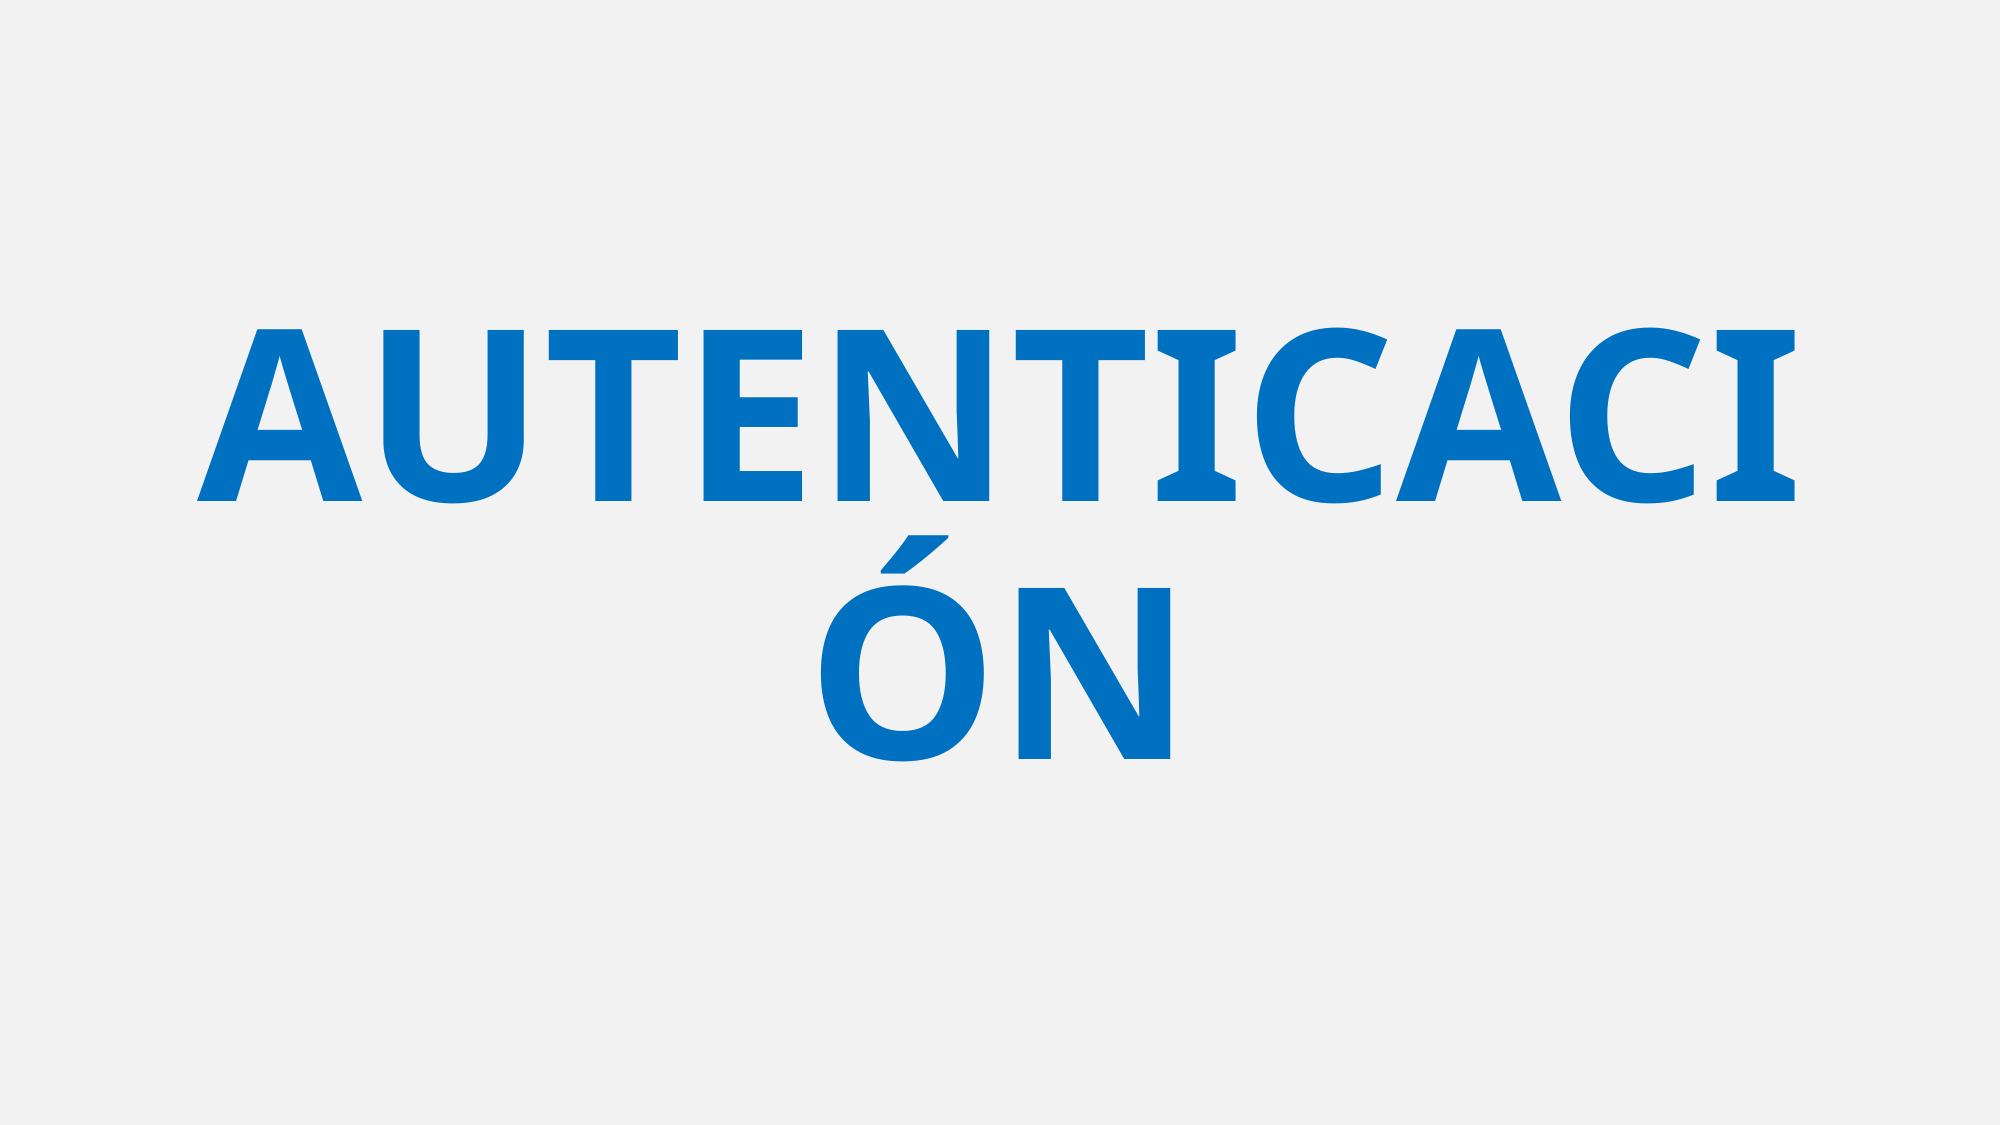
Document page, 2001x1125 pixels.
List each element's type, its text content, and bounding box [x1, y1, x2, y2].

title AUTENTICACIÓN [137, 59, 1863, 1046]
